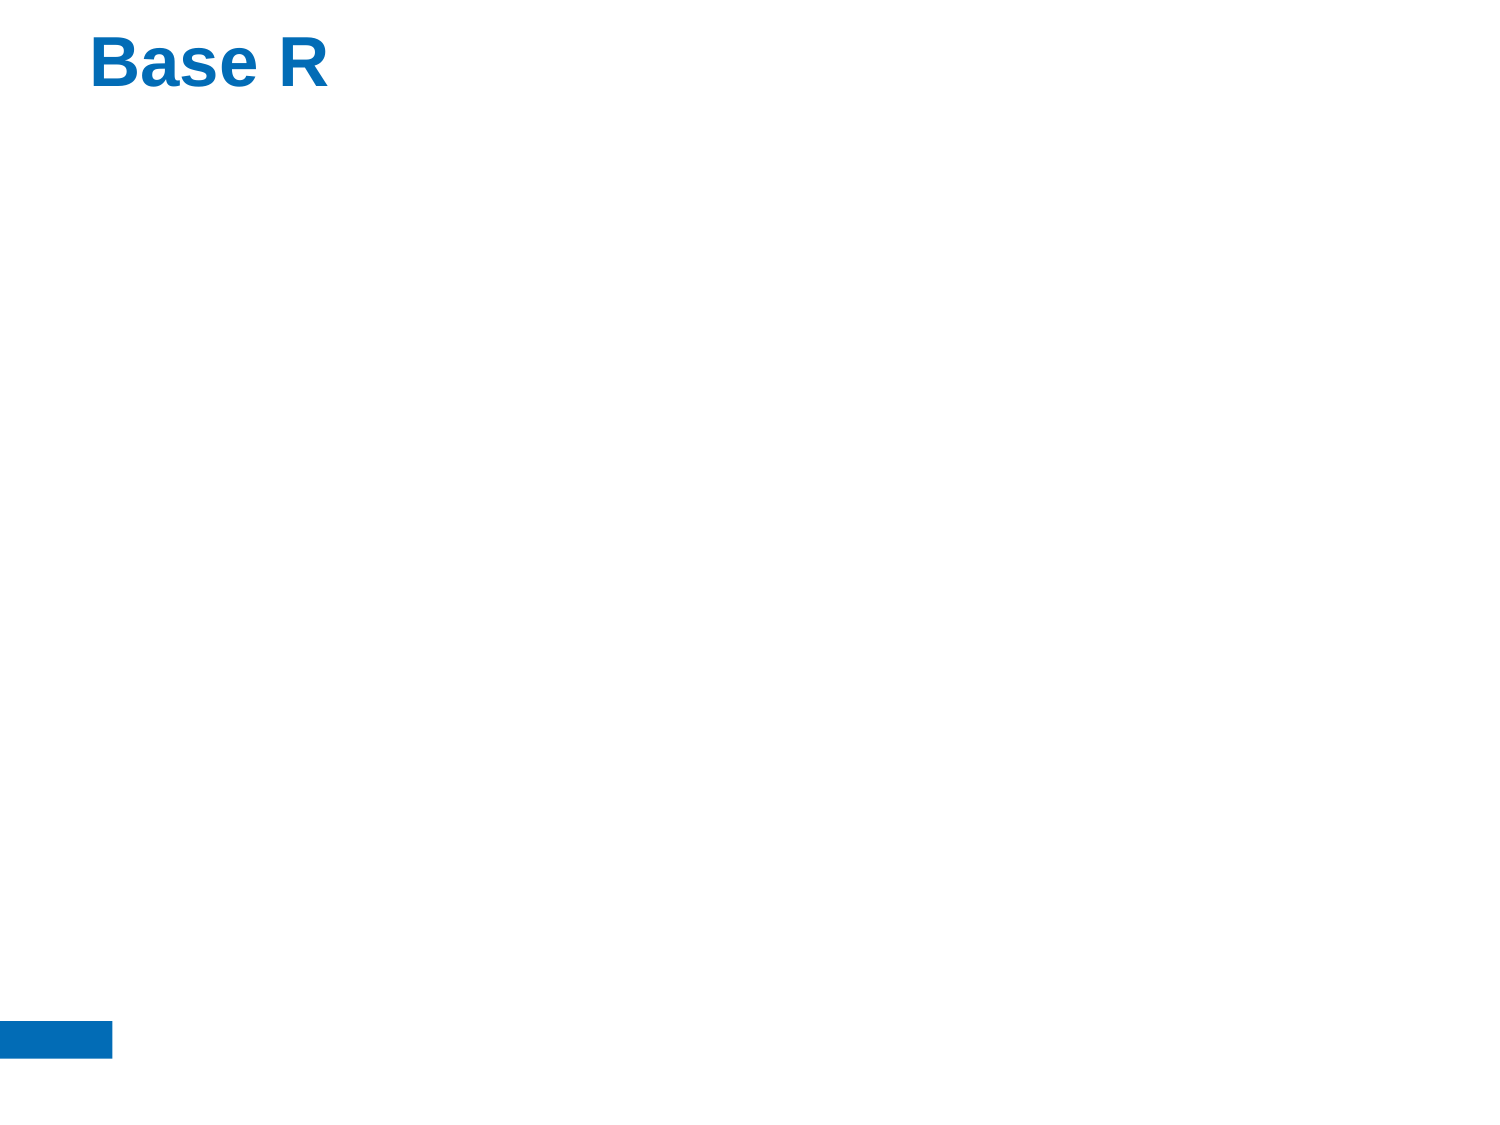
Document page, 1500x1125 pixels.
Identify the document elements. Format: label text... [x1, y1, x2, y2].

title Base R [75, 17, 1425, 185]
